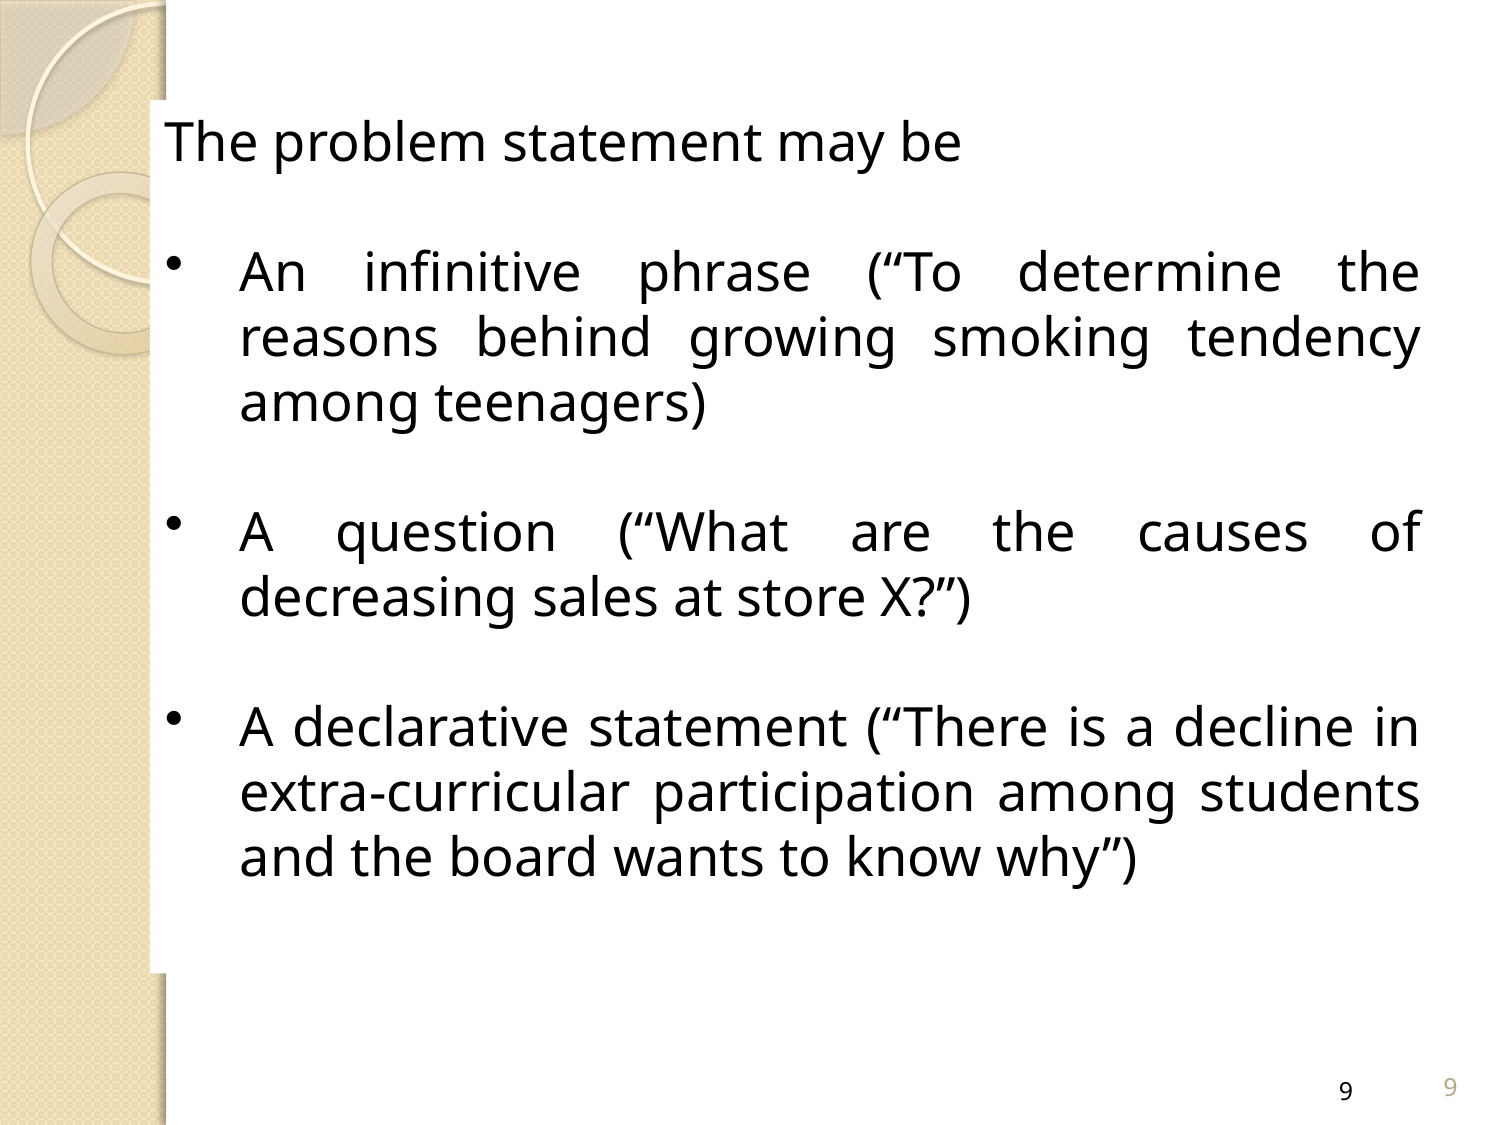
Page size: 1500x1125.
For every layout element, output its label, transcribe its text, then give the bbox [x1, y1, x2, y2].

footer 9 [1324, 1034, 1413, 1113]
text_box The problem statement may be An infinitive phrase (“To determine the reasons behind growing smoking tendency among teenagers) A question (“What are the causes of decreasing sales at store X?”) A declarative statement (“There is a decline in extra-curricular participation among students and the board wants to know why”) [149, 99, 1438, 974]
slide_number 9 [1413, 1034, 1488, 1113]
